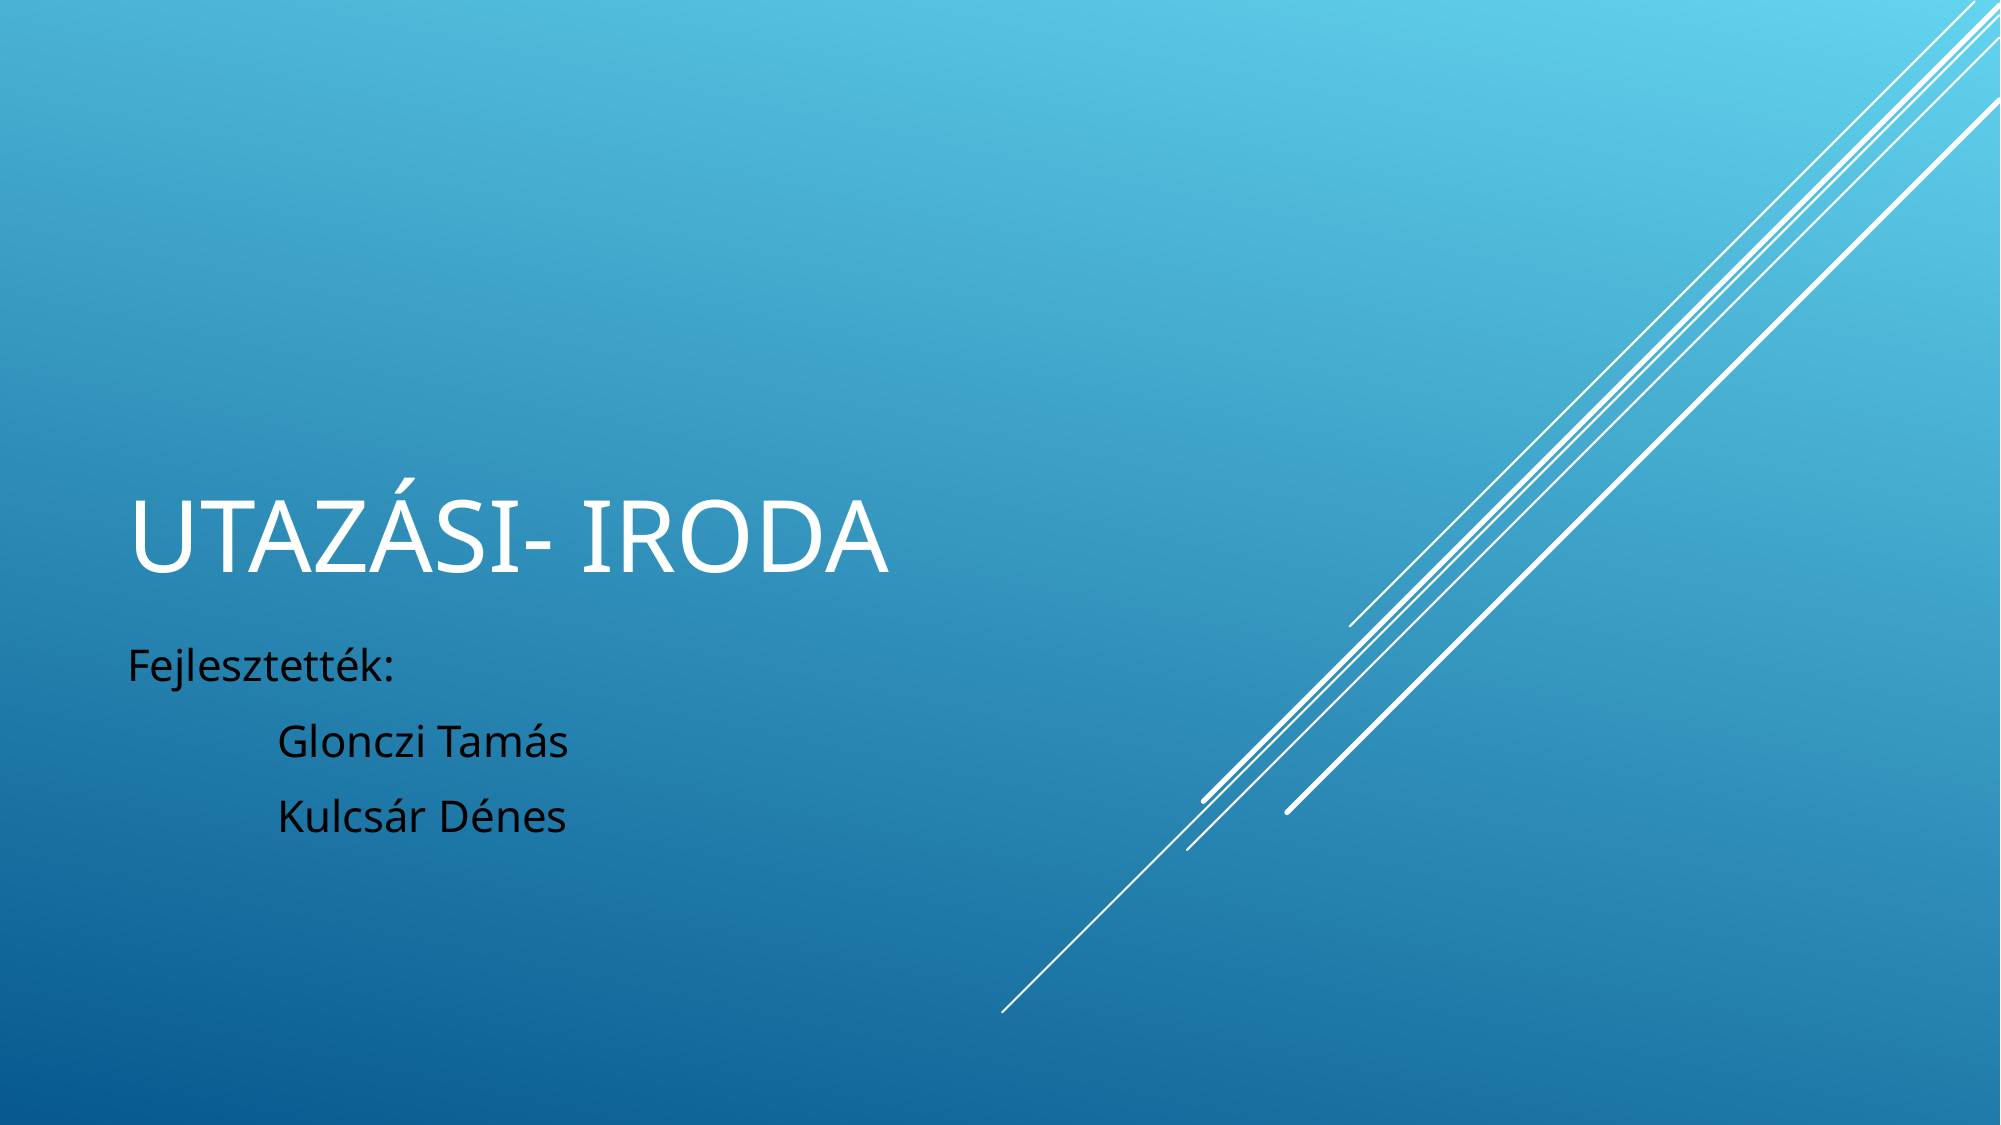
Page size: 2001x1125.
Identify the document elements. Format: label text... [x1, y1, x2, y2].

subtitle Fejlesztették: Glonczi Tamás Kulcsár Dénes [112, 630, 1163, 950]
title Utazási- Iroda [112, 112, 1425, 600]
